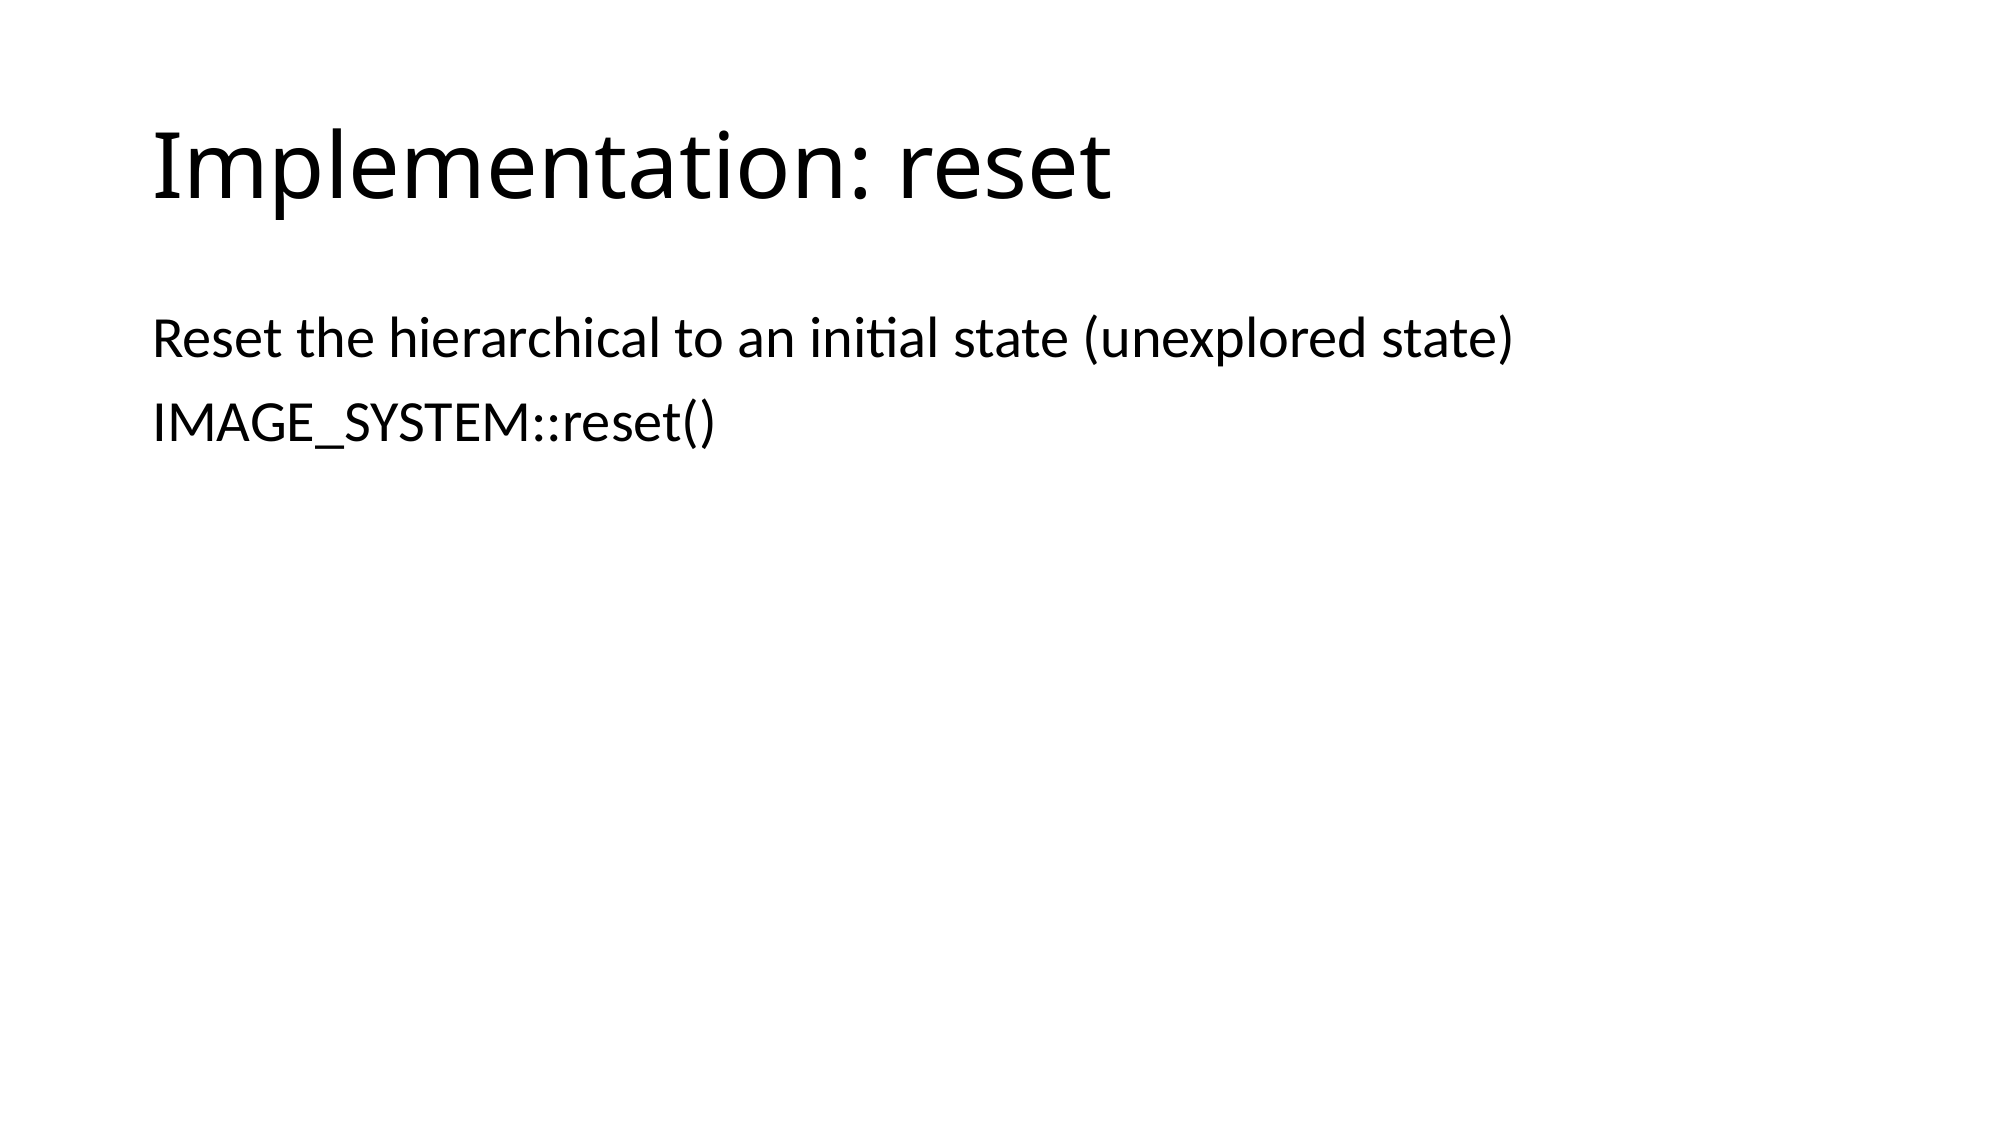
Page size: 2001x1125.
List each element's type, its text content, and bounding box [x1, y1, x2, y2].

title Implementation: reset [137, 59, 1863, 278]
list Reset the hierarchical to an initial state (unexplored state) IMAGE_SYSTEM::reset() [137, 299, 1863, 1014]
